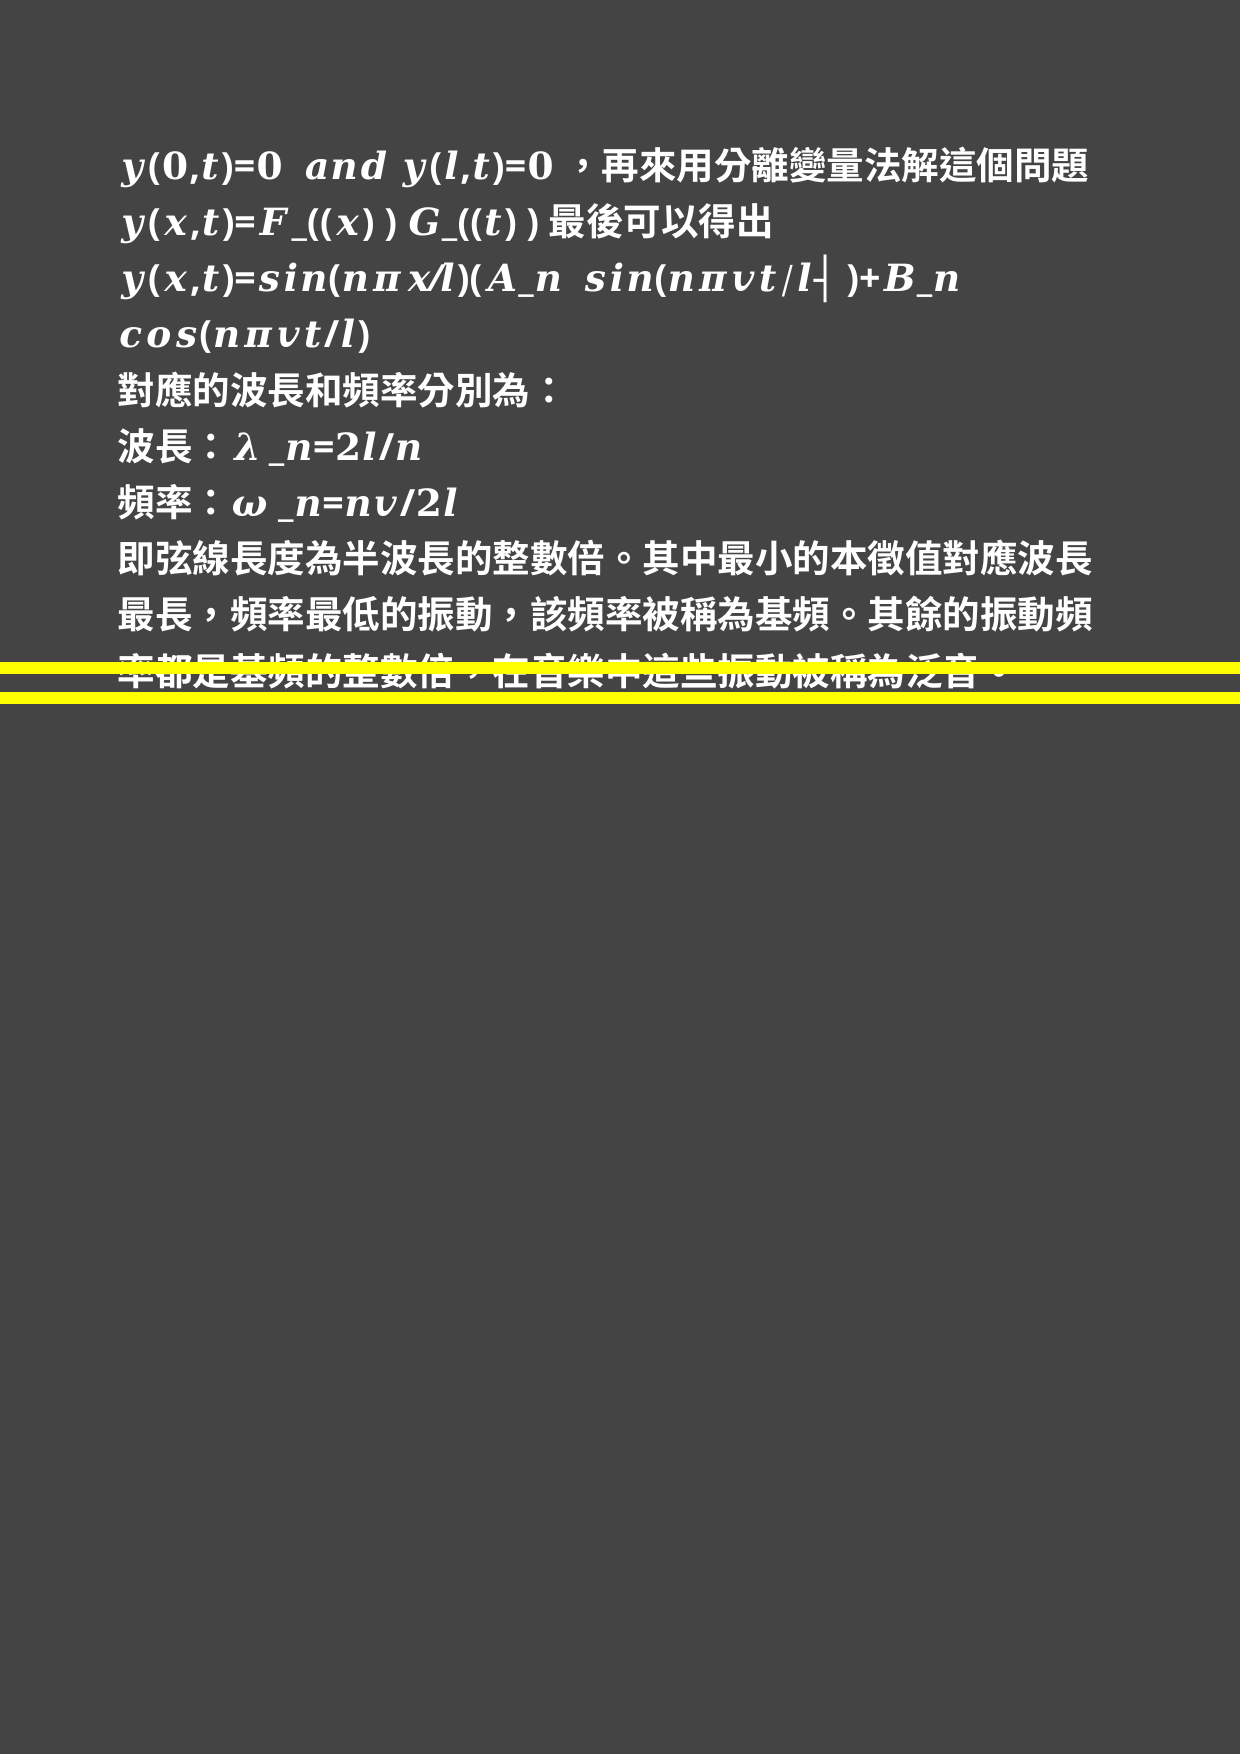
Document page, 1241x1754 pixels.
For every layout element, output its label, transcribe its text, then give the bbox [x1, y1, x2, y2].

text_box 𝒚(𝟎,𝒕)=𝟎 𝒂𝒏𝒅 𝒚(𝒍,𝒕)=𝟎，再來用分離變量法解這個問題 𝒚(𝒙,𝒕)=𝑭_((𝒙) ) 𝑮_((𝒕) )最後可以得出 𝒚(𝒙,𝒕)=𝒔𝒊𝒏⁡(𝒏𝝅𝒙⁄𝒍)(𝑨_𝒏 𝒔𝒊𝒏⁡(𝒏𝝅𝒗𝒕∕𝒍┤ )+𝑩_𝒏 𝒄𝒐𝒔(𝒏𝝅𝒗𝒕/𝒍) 對應的波長和頻率分別為： 波長：𝝀_𝒏=𝟐𝒍/𝒏 頻率：𝝎_𝒏=𝒏𝒗/𝟐𝒍 即弦線長度為半波長的整數倍。其中最小的本徵值對應波長最長，頻率最低的振動，該頻率被稱為基頻。其餘的振動頻率都是基頻的整數倍，在音樂中這些振動被稱為泛音。 [117, 674, 1123, 692]
text_box 𝒚(𝟎,𝒕)=𝟎 𝒂𝒏𝒅 𝒚(𝒍,𝒕)=𝟎，再來用分離變量法解這個問題 𝒚(𝒙,𝒕)=𝑭_((𝒙) ) 𝑮_((𝒕) )最後可以得出 𝒚(𝒙,𝒕)=𝒔𝒊𝒏⁡(𝒏𝝅𝒙⁄𝒍)(𝑨_𝒏 𝒔𝒊𝒏⁡(𝒏𝝅𝒗𝒕∕𝒍┤ )+𝑩_𝒏 𝒄𝒐𝒔(𝒏𝝅𝒗𝒕/𝒍) 對應的波長和頻率分別為： 波長：𝝀_𝒏=𝟐𝒍/𝒏 頻率：𝝎_𝒏=𝒏𝒗/𝟐𝒍 即弦線長度為半波長的整數倍。其中最小的本徵值對應波長最長，頻率最低的振動，該頻率被稱為基頻。其餘的振動頻率都是基頻的整數倍，在音樂中這些振動被稱為泛音。 [117, 130, 1123, 662]
